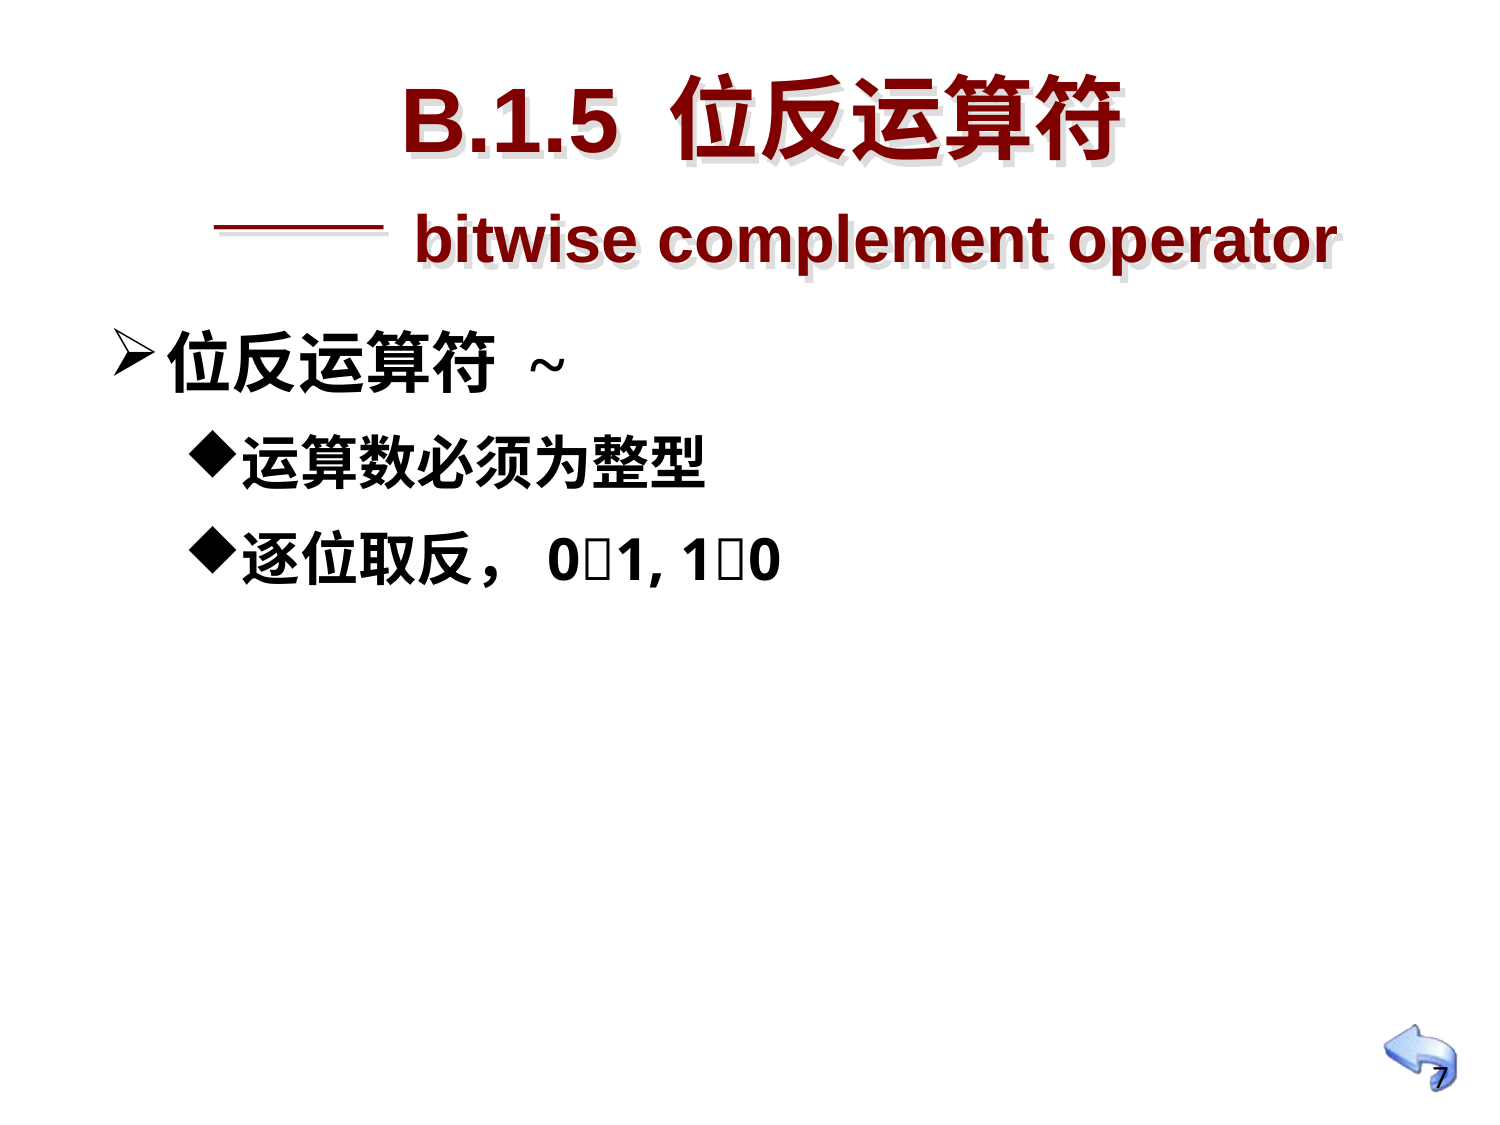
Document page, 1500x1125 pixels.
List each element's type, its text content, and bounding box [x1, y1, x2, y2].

picture [1382, 1019, 1461, 1097]
title B.1.5 位反运算符 ——bitwise complement operator [46, 52, 1500, 290]
slide_number 7 [1151, 1031, 1465, 1107]
list 位反运算符 ~ 运算数必须为整型 逐位取反，01, 10 [93, 297, 1430, 1106]
